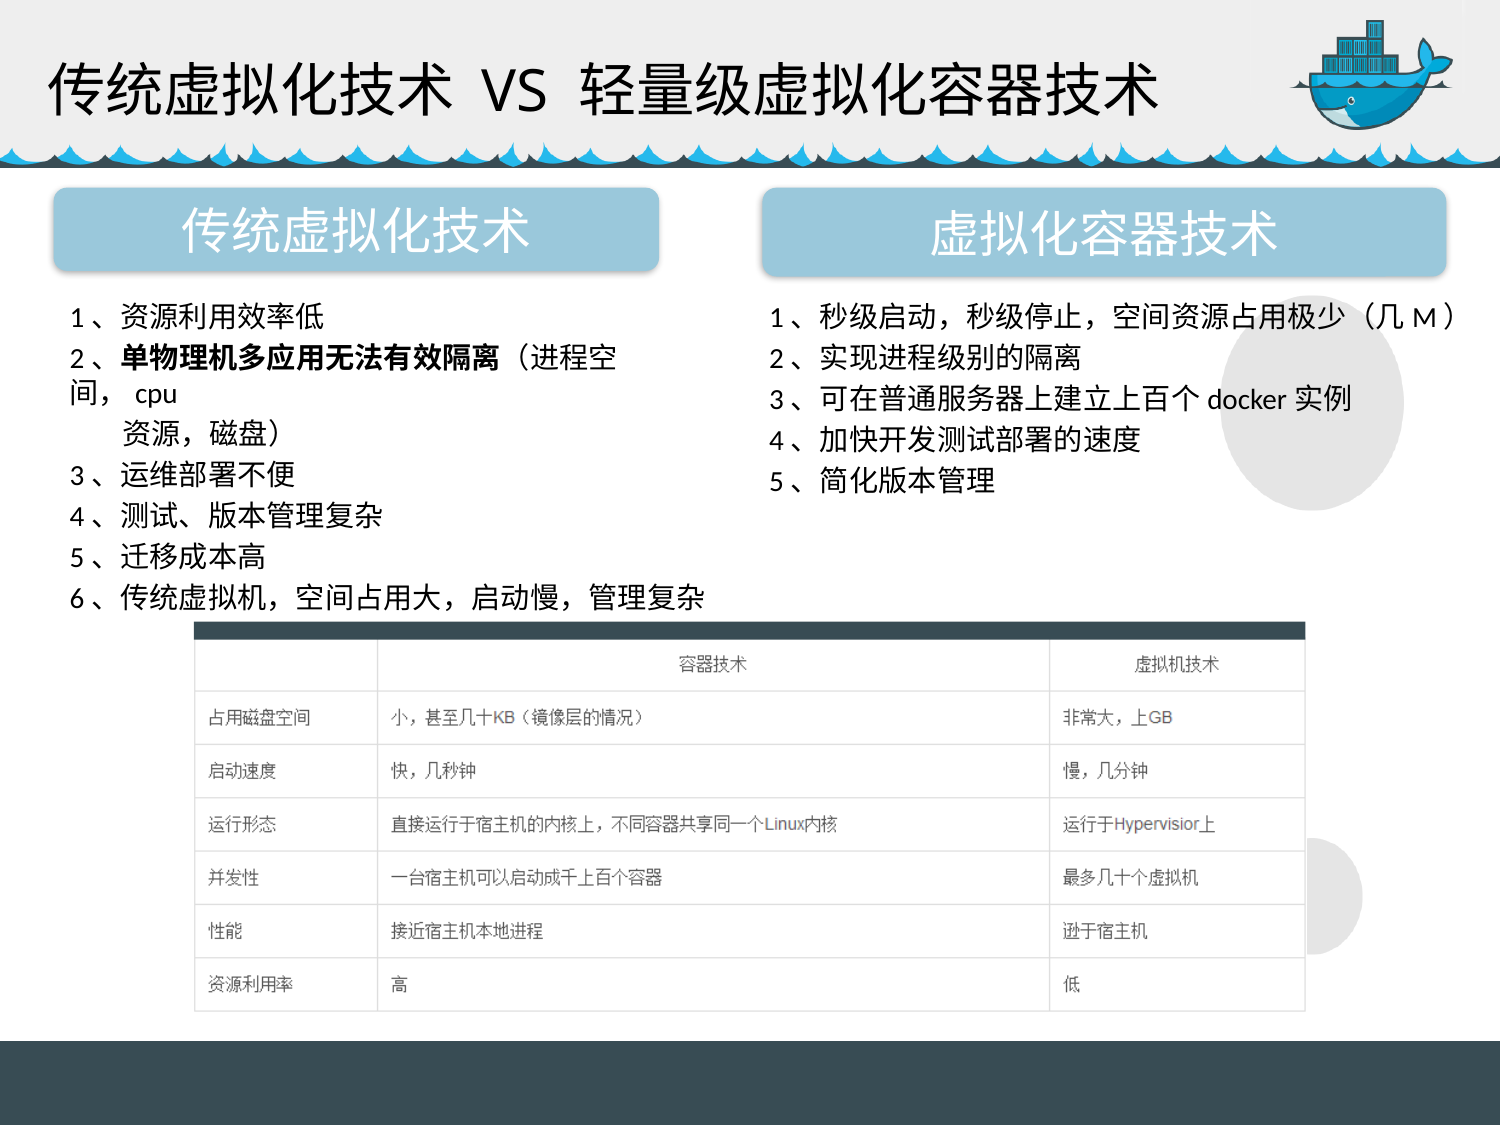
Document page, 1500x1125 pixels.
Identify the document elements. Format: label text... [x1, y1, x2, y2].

text_box 传统虚拟化技术 [52, 186, 660, 272]
text_box 传统虚拟化技术 VS 轻量级虚拟化容器技术 [32, 35, 1235, 141]
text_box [753, 187, 1500, 568]
list 1、资源利用效率低 2、单物理机多应用无法有效隔离（进程空间，cpu 资源，磁盘） 3、运维部署不便 4、测试、版本管理复杂 5、迁移成本高 6、传统虚拟机，空间占用大，启动慢，管理复杂 [54, 290, 727, 645]
picture [0, 0, 1500, 1125]
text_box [192, 621, 1307, 1014]
